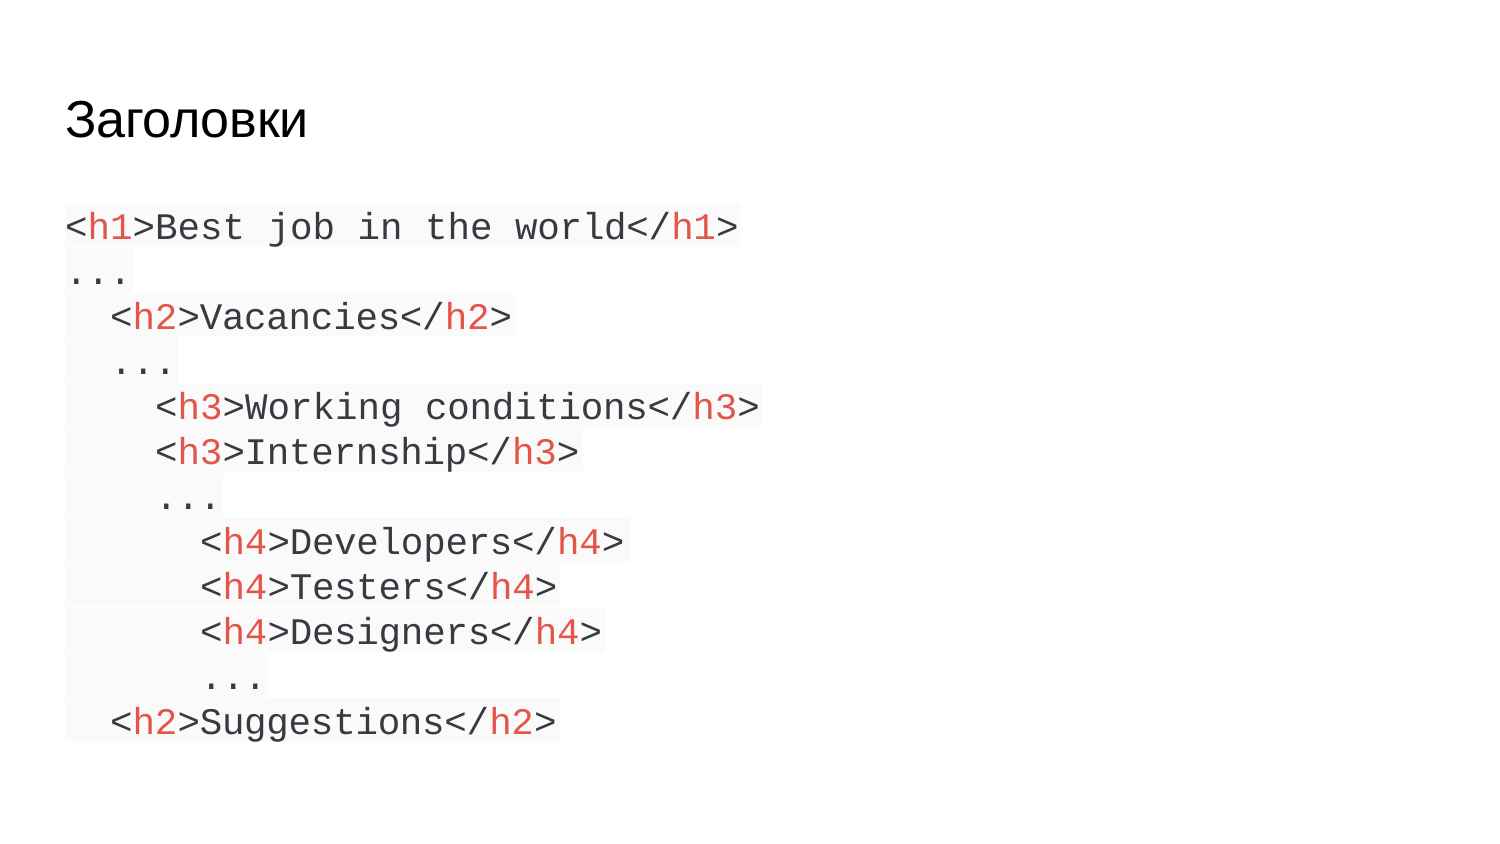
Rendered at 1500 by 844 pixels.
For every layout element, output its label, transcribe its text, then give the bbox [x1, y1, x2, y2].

text_box <h2>Vacancies</h2> [65, 293, 516, 337]
text_box ... [65, 653, 268, 697]
text_box ... [65, 248, 133, 292]
text_box ... [65, 338, 178, 382]
text_box <h4>Developers</h4> [65, 518, 630, 562]
text_box <h3>Working conditions</h3> [65, 383, 763, 427]
text_box <h1>Best job in the world</h1> [65, 203, 741, 247]
text_box <h2>Suggestions</h2> [65, 698, 561, 742]
title Заголовки [63, 82, 1390, 227]
text_box <h4>Designers</h4> [65, 608, 606, 652]
text_box <h3>Internship</h3> [65, 428, 583, 472]
text_box ... [65, 473, 223, 517]
text_box <h4>Testers</h4> [65, 563, 561, 607]
